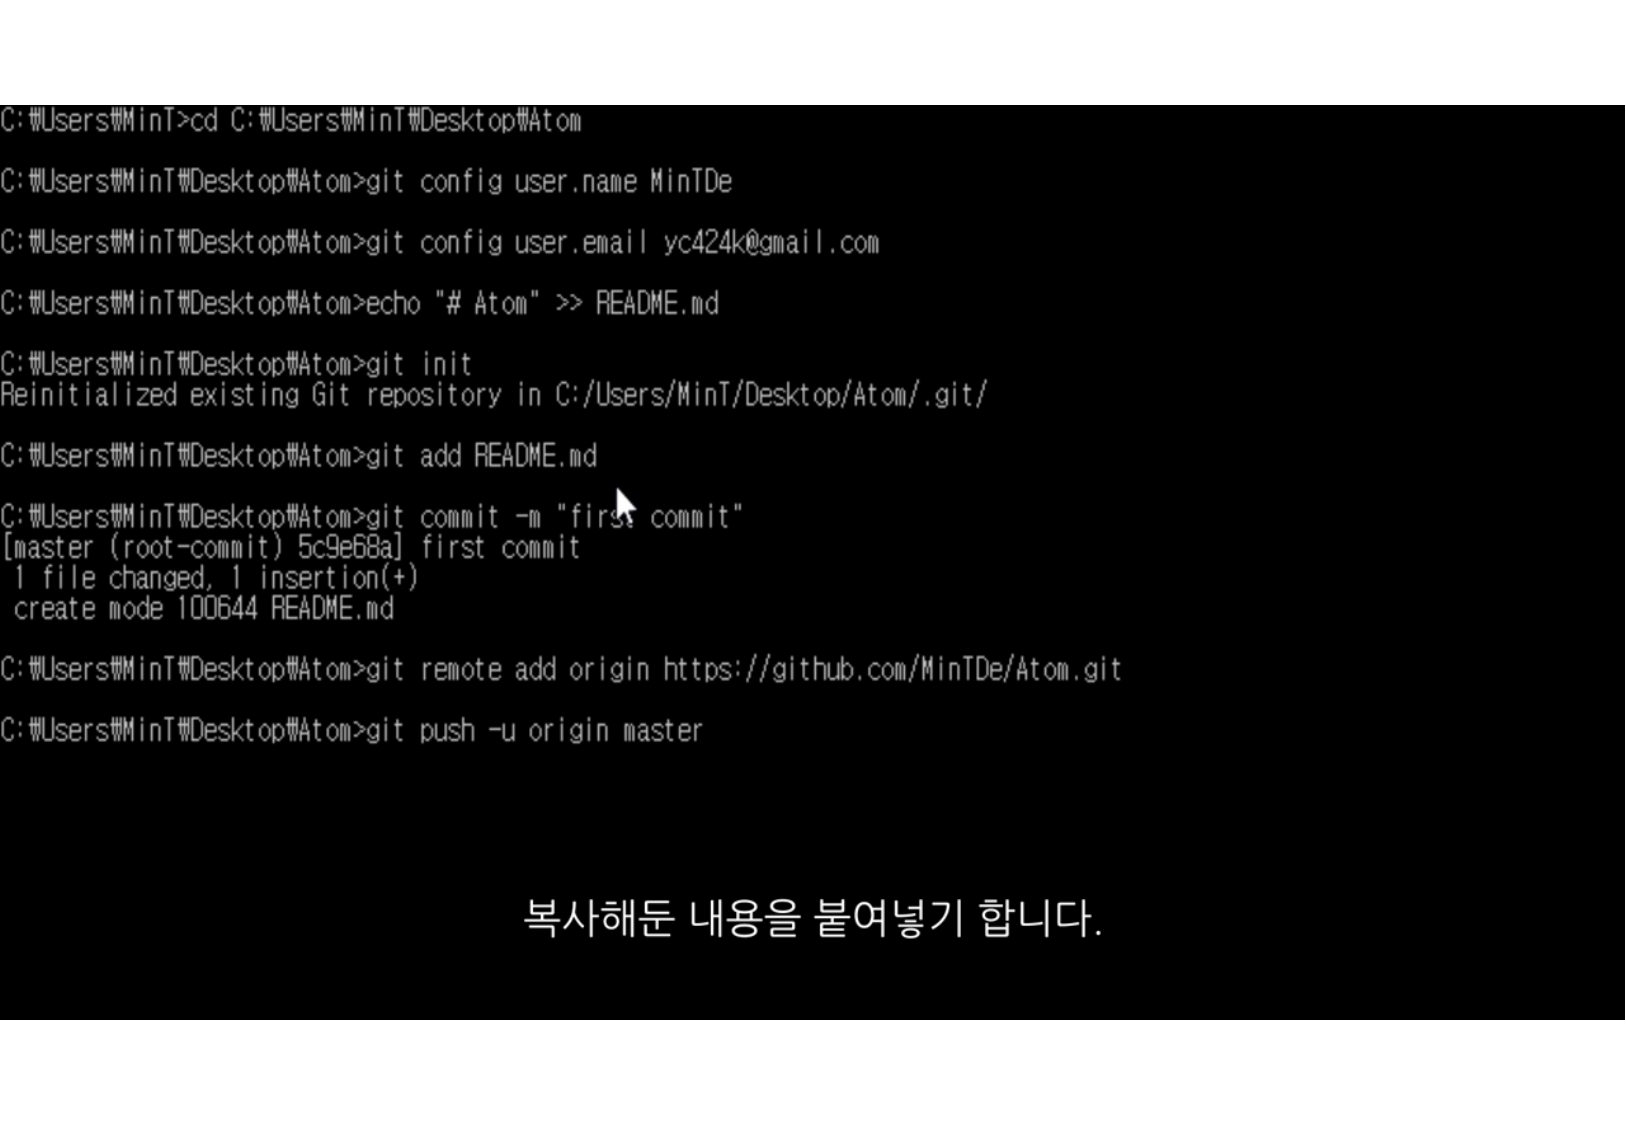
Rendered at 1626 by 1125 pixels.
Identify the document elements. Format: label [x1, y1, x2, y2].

picture [0, 105, 1625, 1020]
